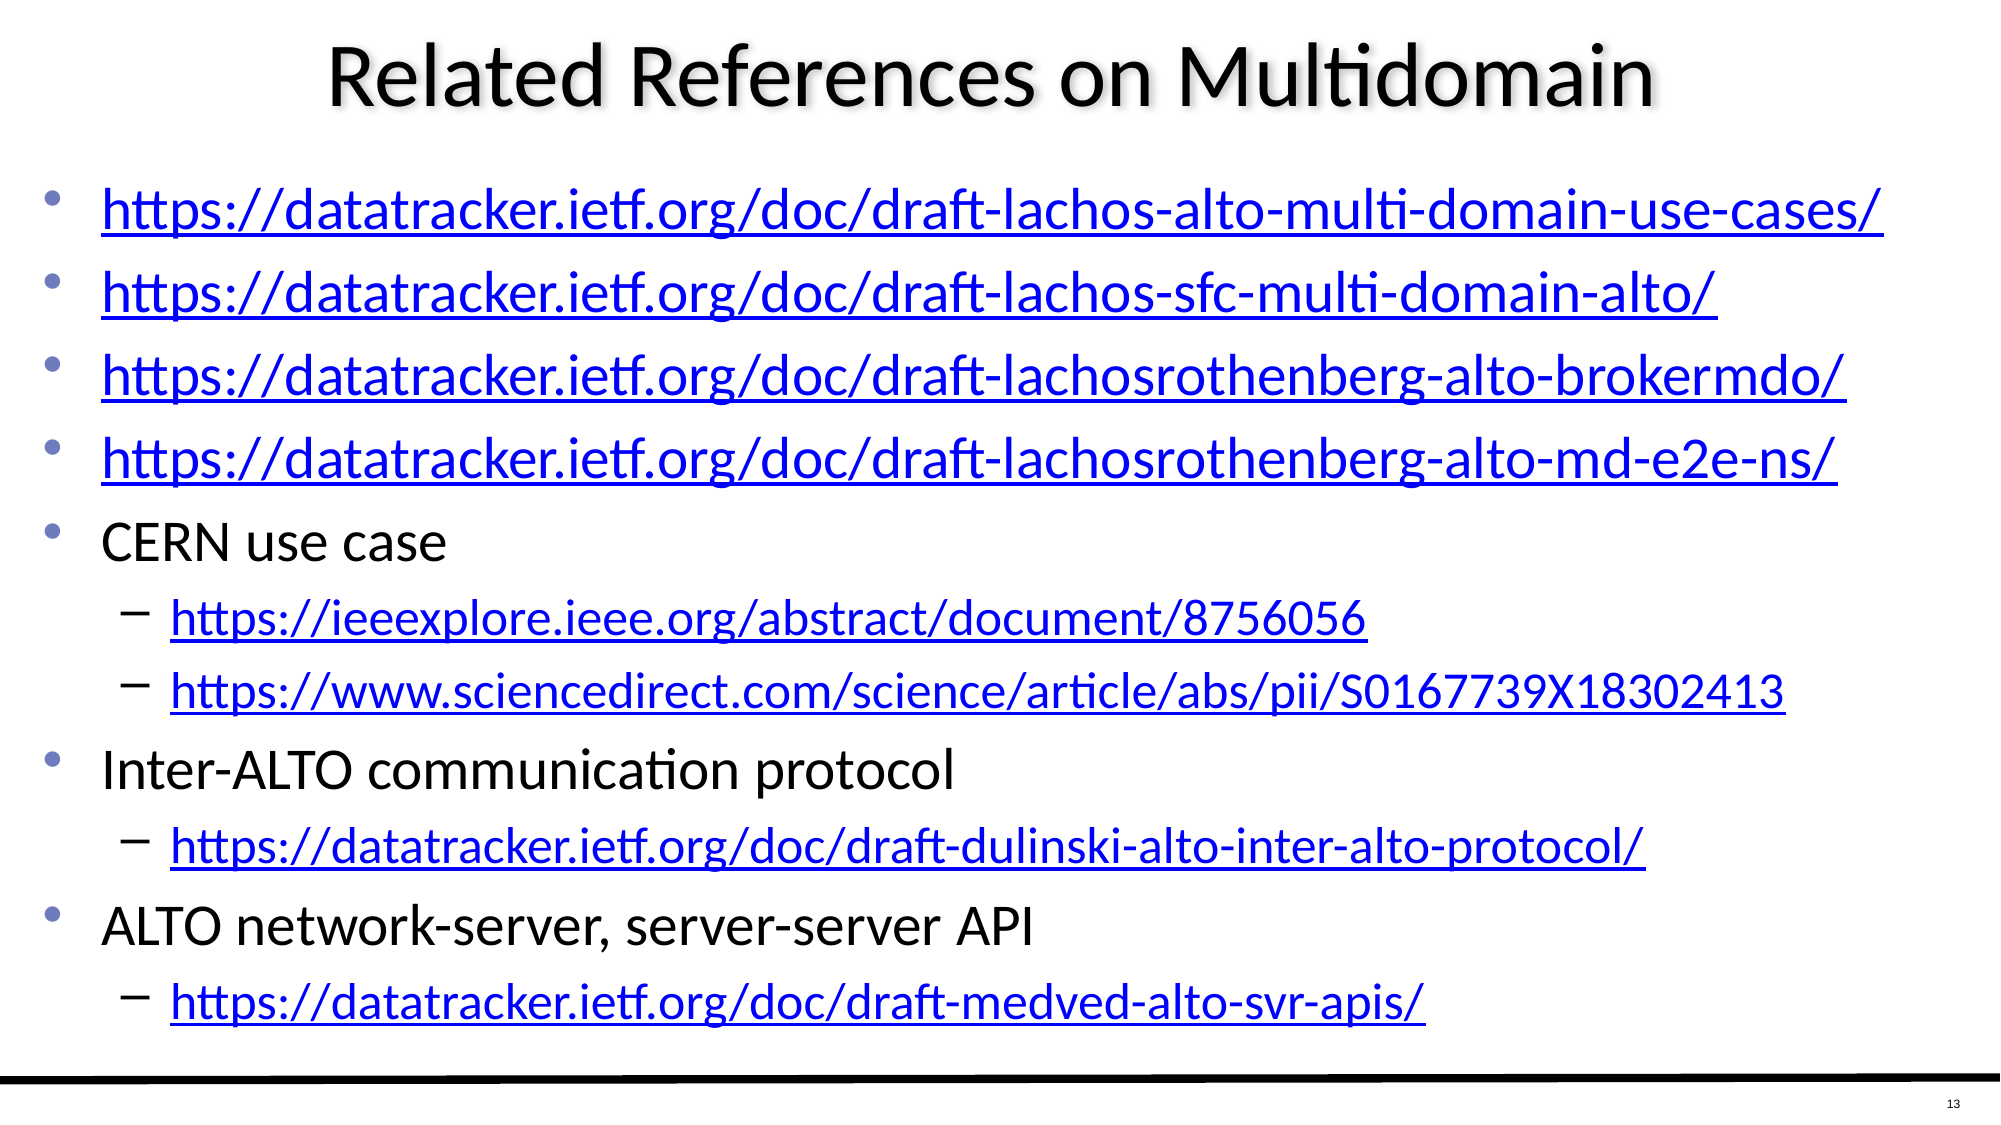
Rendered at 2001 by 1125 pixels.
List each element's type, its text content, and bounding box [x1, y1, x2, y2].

title Related References on Multidomain [55, 13, 1930, 127]
list https://datatracker.ietf.org/doc/draft-lachos-alto-multi-domain-use-cases/ https://datatracker.ietf.org/doc/draft-lachos-sfc-multi-domain-alto/ https://datatracker.ietf.org/doc/draft-lachosrothenberg-alto-brokermdo/ https://datatracker.ietf.org/doc/draft-lachosrothenberg-alto-md-e2e-ns/ CERN use case https://ieeexplore.ieee.org/abstract/document/8756056 https://www.sciencedirect.com/science/article/abs/pii/S0167739X18302413 Inter-ALTO communication protocol https://datatracker.ietf.org/doc/draft-dulinski-alto-inter-alto-protocol/ ALTO network-server, server-server API https://datatracker.ietf.org/doc/draft-medved-alto-svr-apis/ [27, 162, 1965, 1038]
